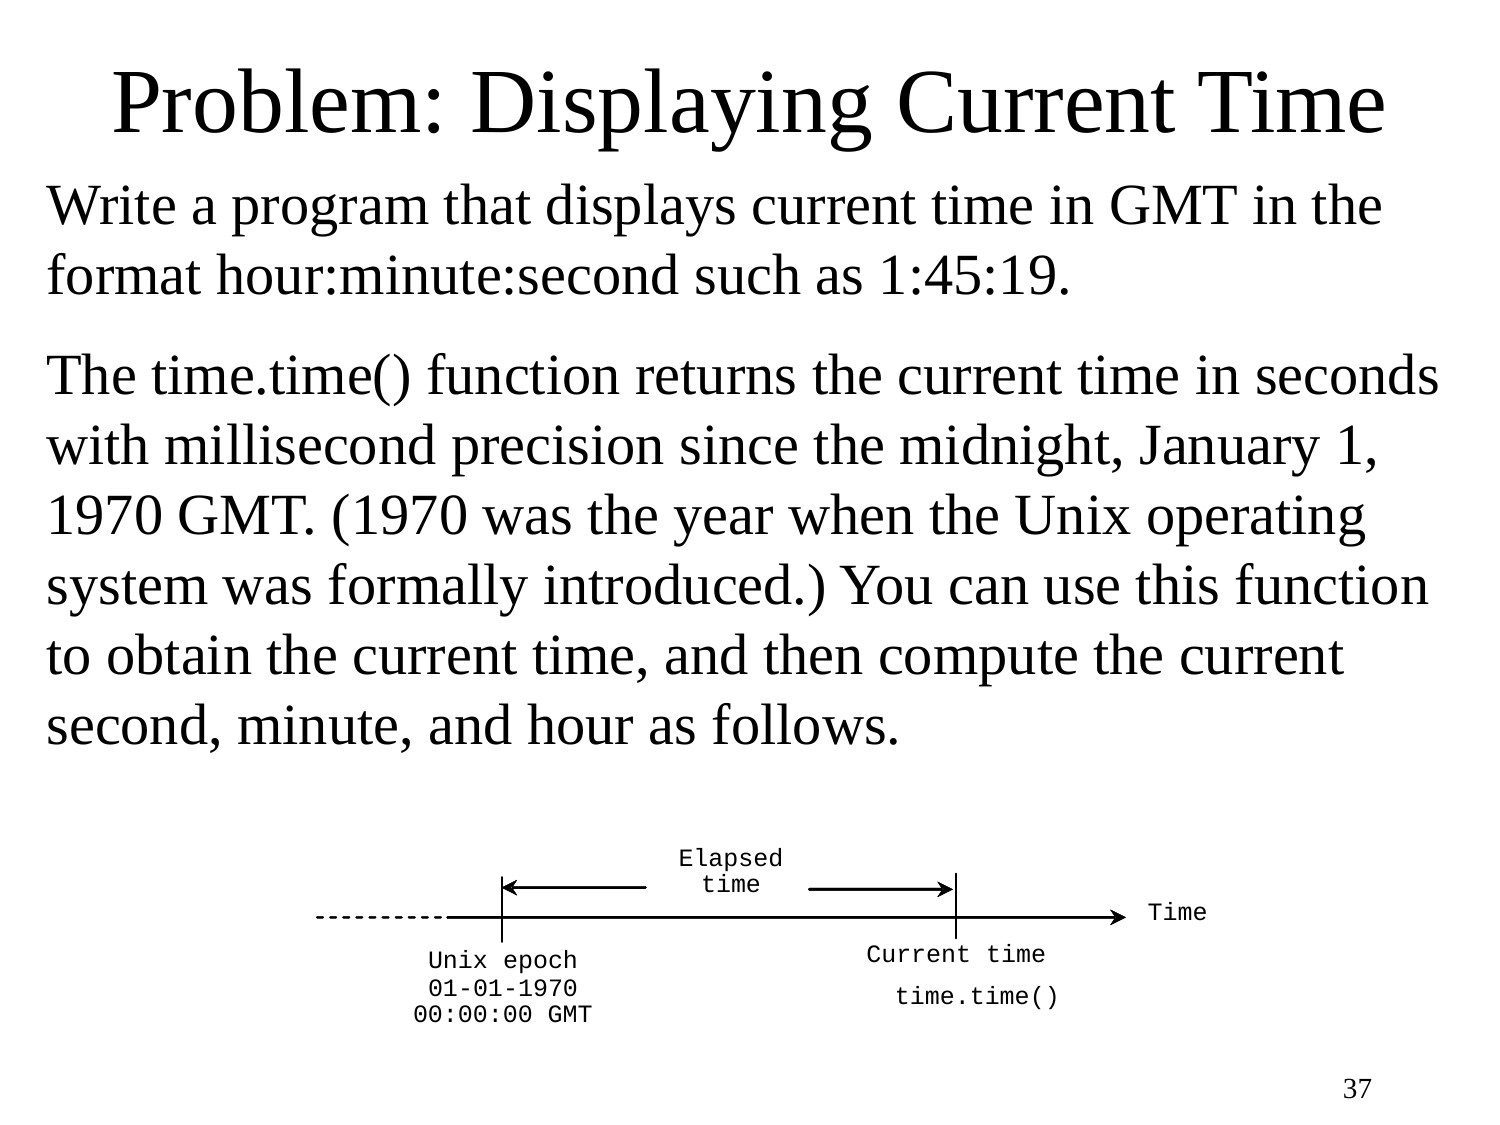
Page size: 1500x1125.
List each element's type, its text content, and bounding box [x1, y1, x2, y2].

text_box Write a program that displays current time in GMT in the format hour:minute:second such as 1:45:19. The time.time() function returns the current time in seconds with millisecond precision since the midnight, January 1, 1970 GMT. (1970 was the year when the Unix operating system was formally introduced.) You can use this function to obtain the current time, and then compute the current second, minute, and hour as follows. [31, 463, 1470, 764]
text_box Write a program that displays current time in GMT in the format hour:minute:second such as 1:45:19. The time.time() function returns the current time in seconds with millisecond precision since the midnight, January 1, 1970 GMT. (1970 was the year when the Unix operating system was formally introduced.) You can use this function to obtain the current time, and then compute the current second, minute, and hour as follows. [31, 159, 1470, 462]
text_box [267, 801, 1233, 1042]
slide_number 37 [1074, 1049, 1388, 1125]
title Problem: Displaying Current Time [0, 39, 1500, 153]
